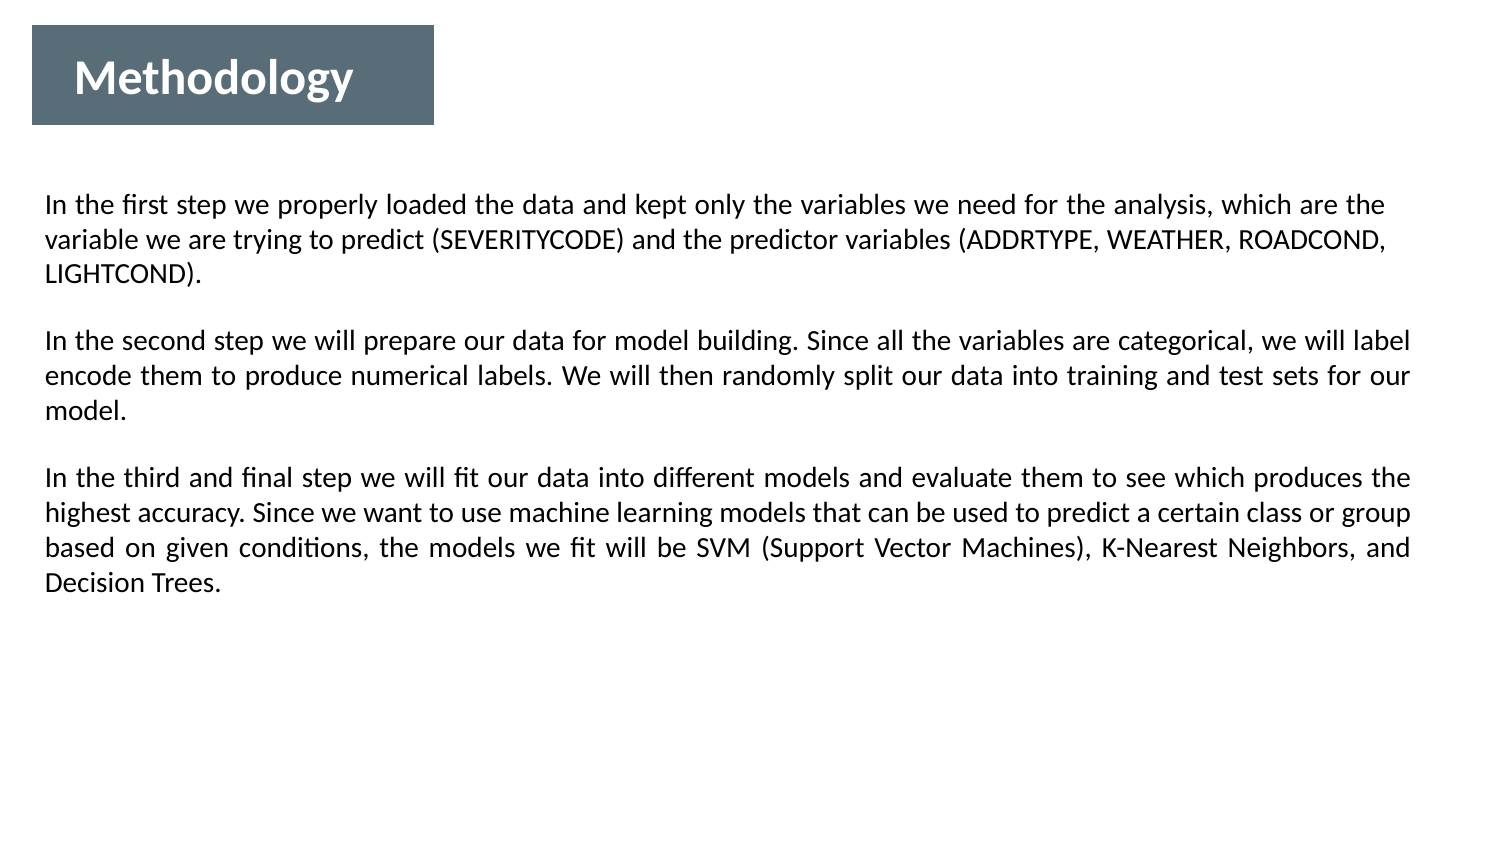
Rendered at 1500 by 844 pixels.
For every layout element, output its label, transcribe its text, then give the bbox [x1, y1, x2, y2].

text_box [28, 21, 439, 129]
text_box In the first step we properly loaded the data and kept only the variables we need for the analysis, which are the variable we are trying to predict (SEVERITYCODE) and the predictor variables (ADDRTYPE, WEATHER, ROADCOND, LIGHTCOND). [30, 177, 1402, 298]
text_box In the third and final step we will fit our data into different models and evaluate them to see which produces the highest accuracy. Since we want to use machine learning models that can be used to predict a certain class or group based on given conditions, the models we fit will be SVM (Support Vector Machines), K-Nearest Neighbors, and Decision Trees. [29, 450, 1427, 606]
text_box In the second step we will prepare our data for model building. Since all the variables are categorical, we will label encode them to produce numerical labels. We will then randomly split our data into training and test sets for our model. [29, 314, 1427, 434]
text_box Methodology [59, 37, 369, 112]
